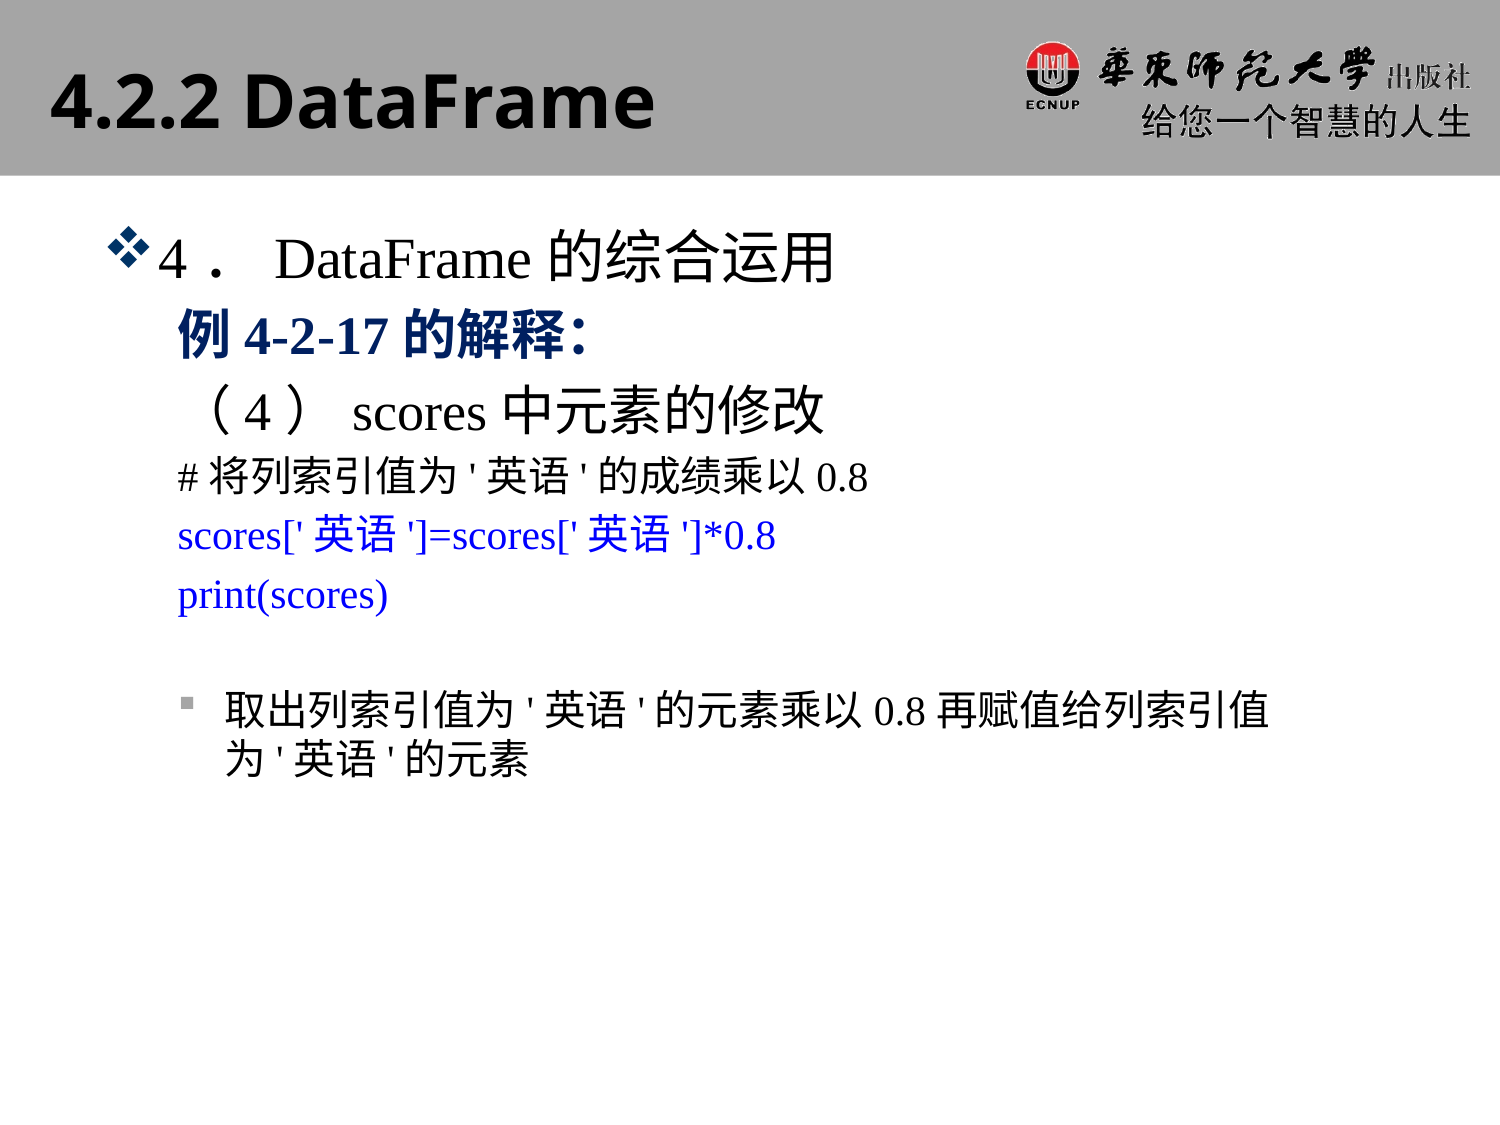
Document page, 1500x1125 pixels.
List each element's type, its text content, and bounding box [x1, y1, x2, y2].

list 4．DataFrame的综合运用 例4-2-17的解释： （4）scores中元素的修改 #将列索引值为'英语'的成绩乘以0.8 scores['英语']=scores['英语']*0.8 print(scores) 取出列索引值为'英语'的元素乘以0.8再赋值给列索引值为'英语'的元素 [87, 212, 1388, 1050]
title 4.2.2 DataFrame [35, 58, 1198, 139]
picture [1009, 35, 1500, 153]
